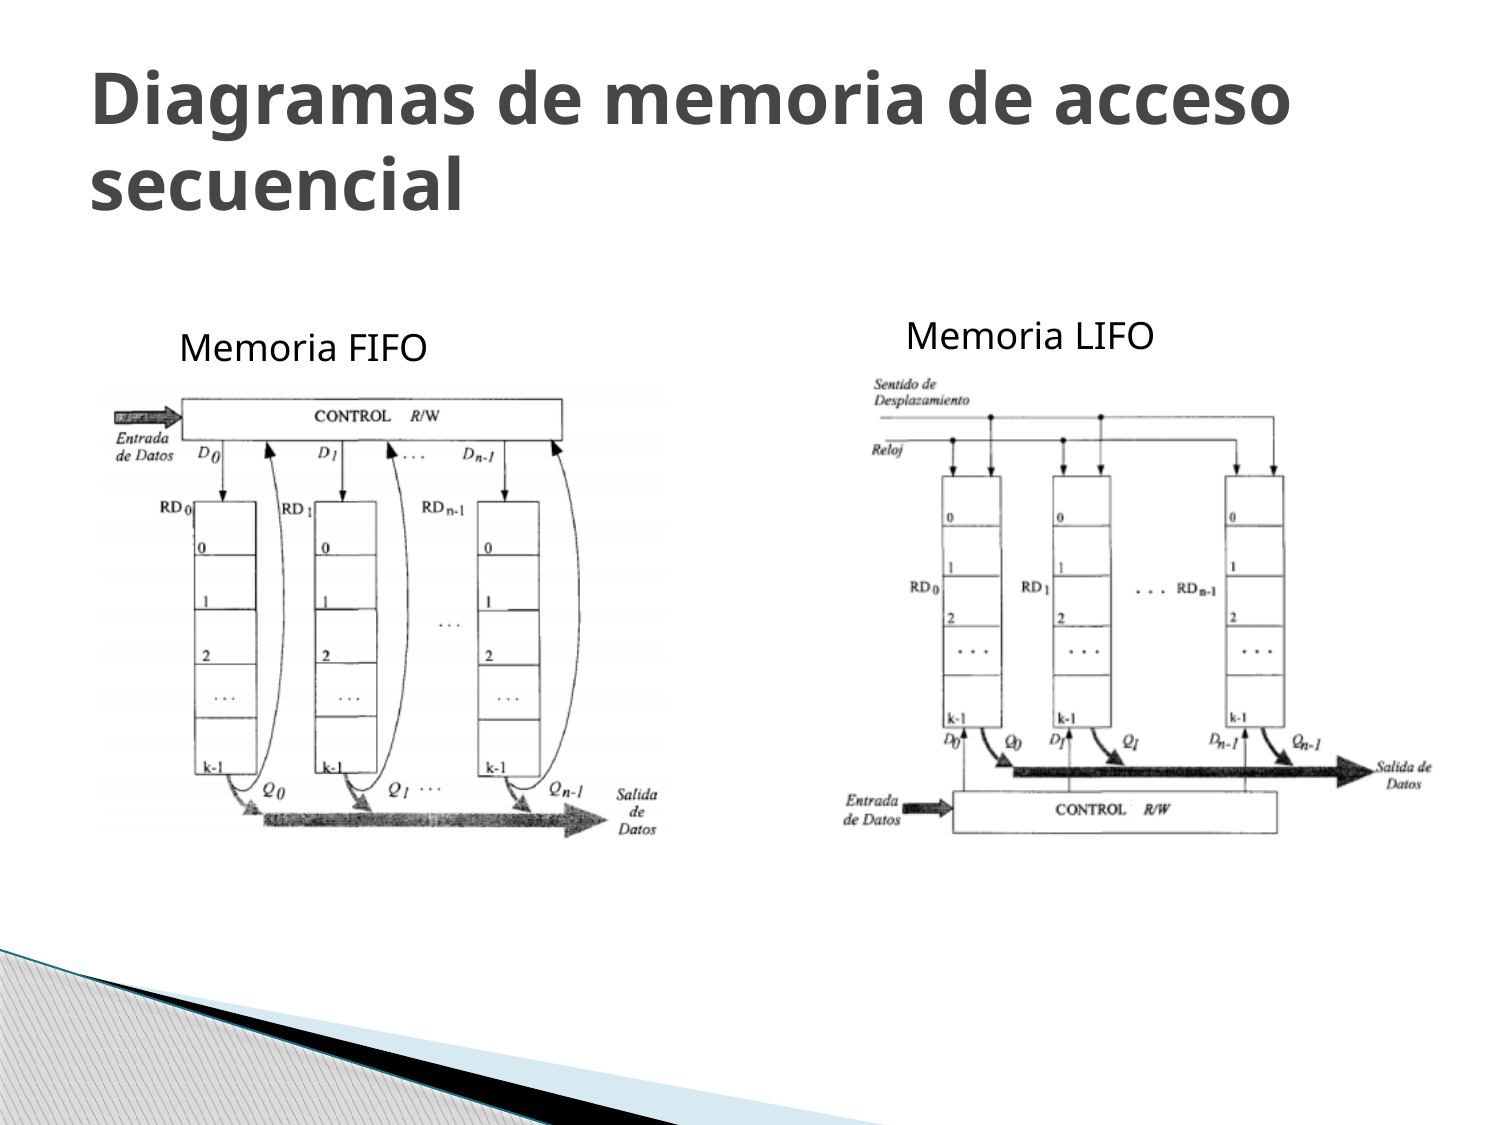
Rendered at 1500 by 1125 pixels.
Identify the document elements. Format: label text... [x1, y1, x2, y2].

text_box Memoria LIFO [890, 304, 1243, 363]
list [93, 363, 689, 850]
text_box Memoria FIFO [164, 316, 563, 363]
title Diagramas de memoria de acceso secuencial [75, 45, 1425, 233]
picture [843, 363, 1473, 850]
